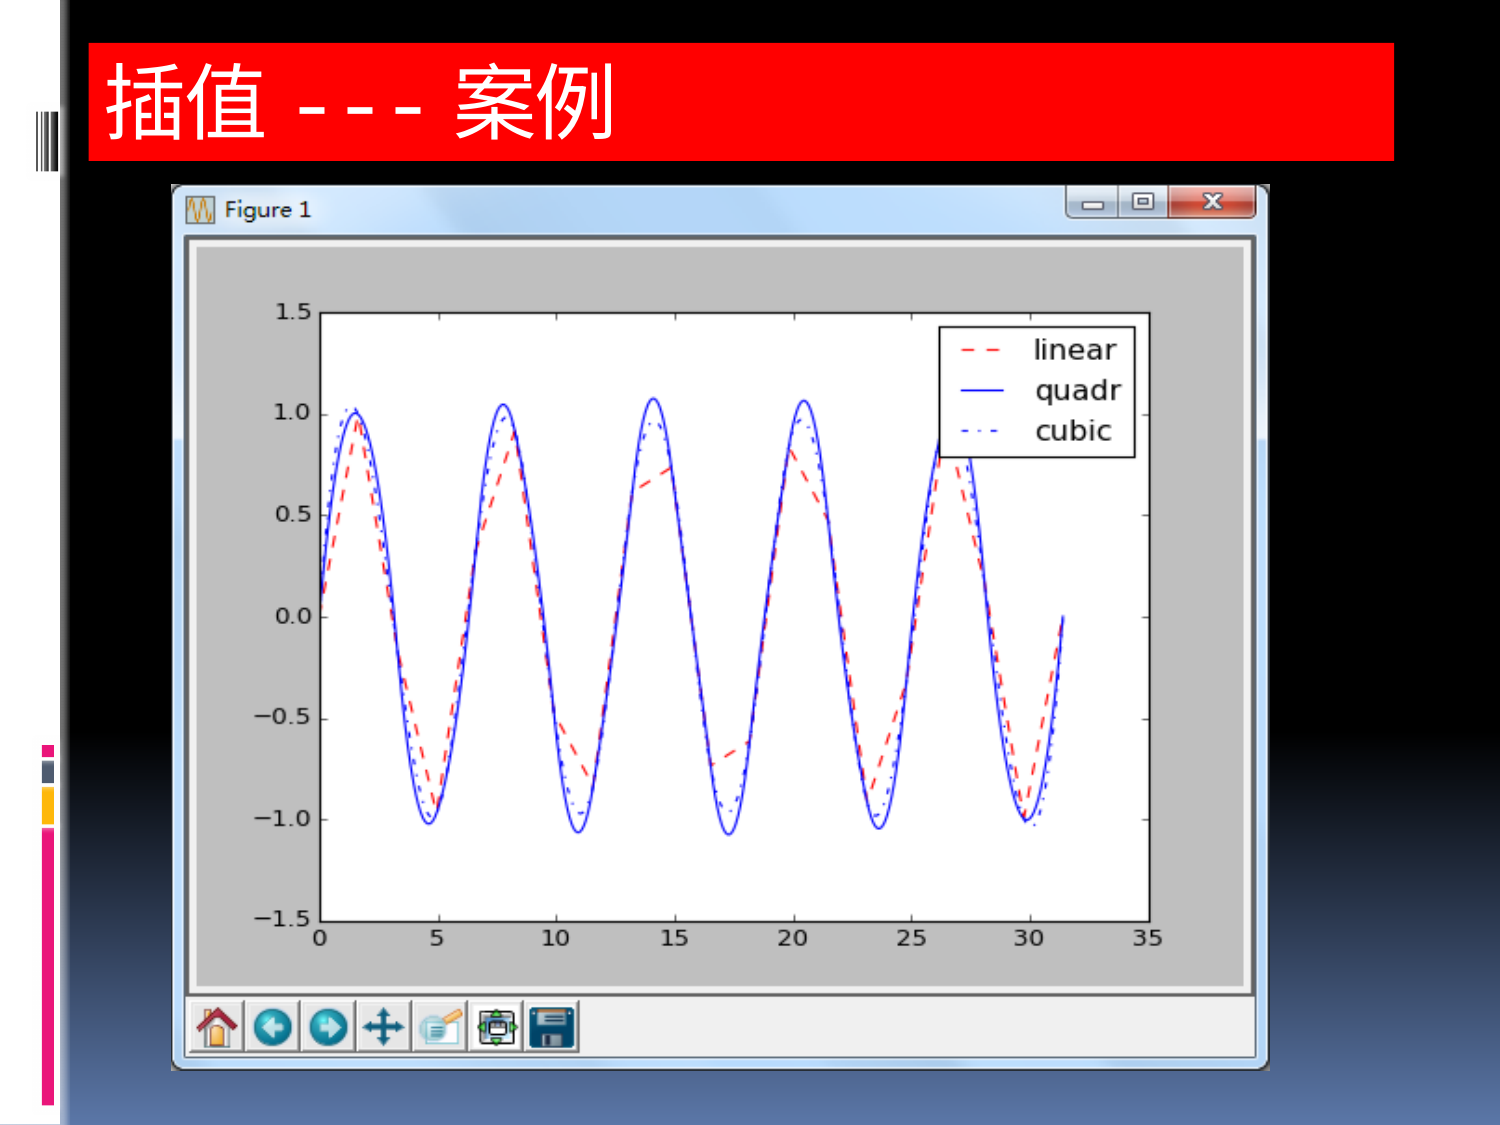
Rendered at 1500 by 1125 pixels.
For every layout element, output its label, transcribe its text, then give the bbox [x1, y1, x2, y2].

picture [170, 183, 1271, 1071]
title 插值---案例 [88, 42, 1395, 161]
